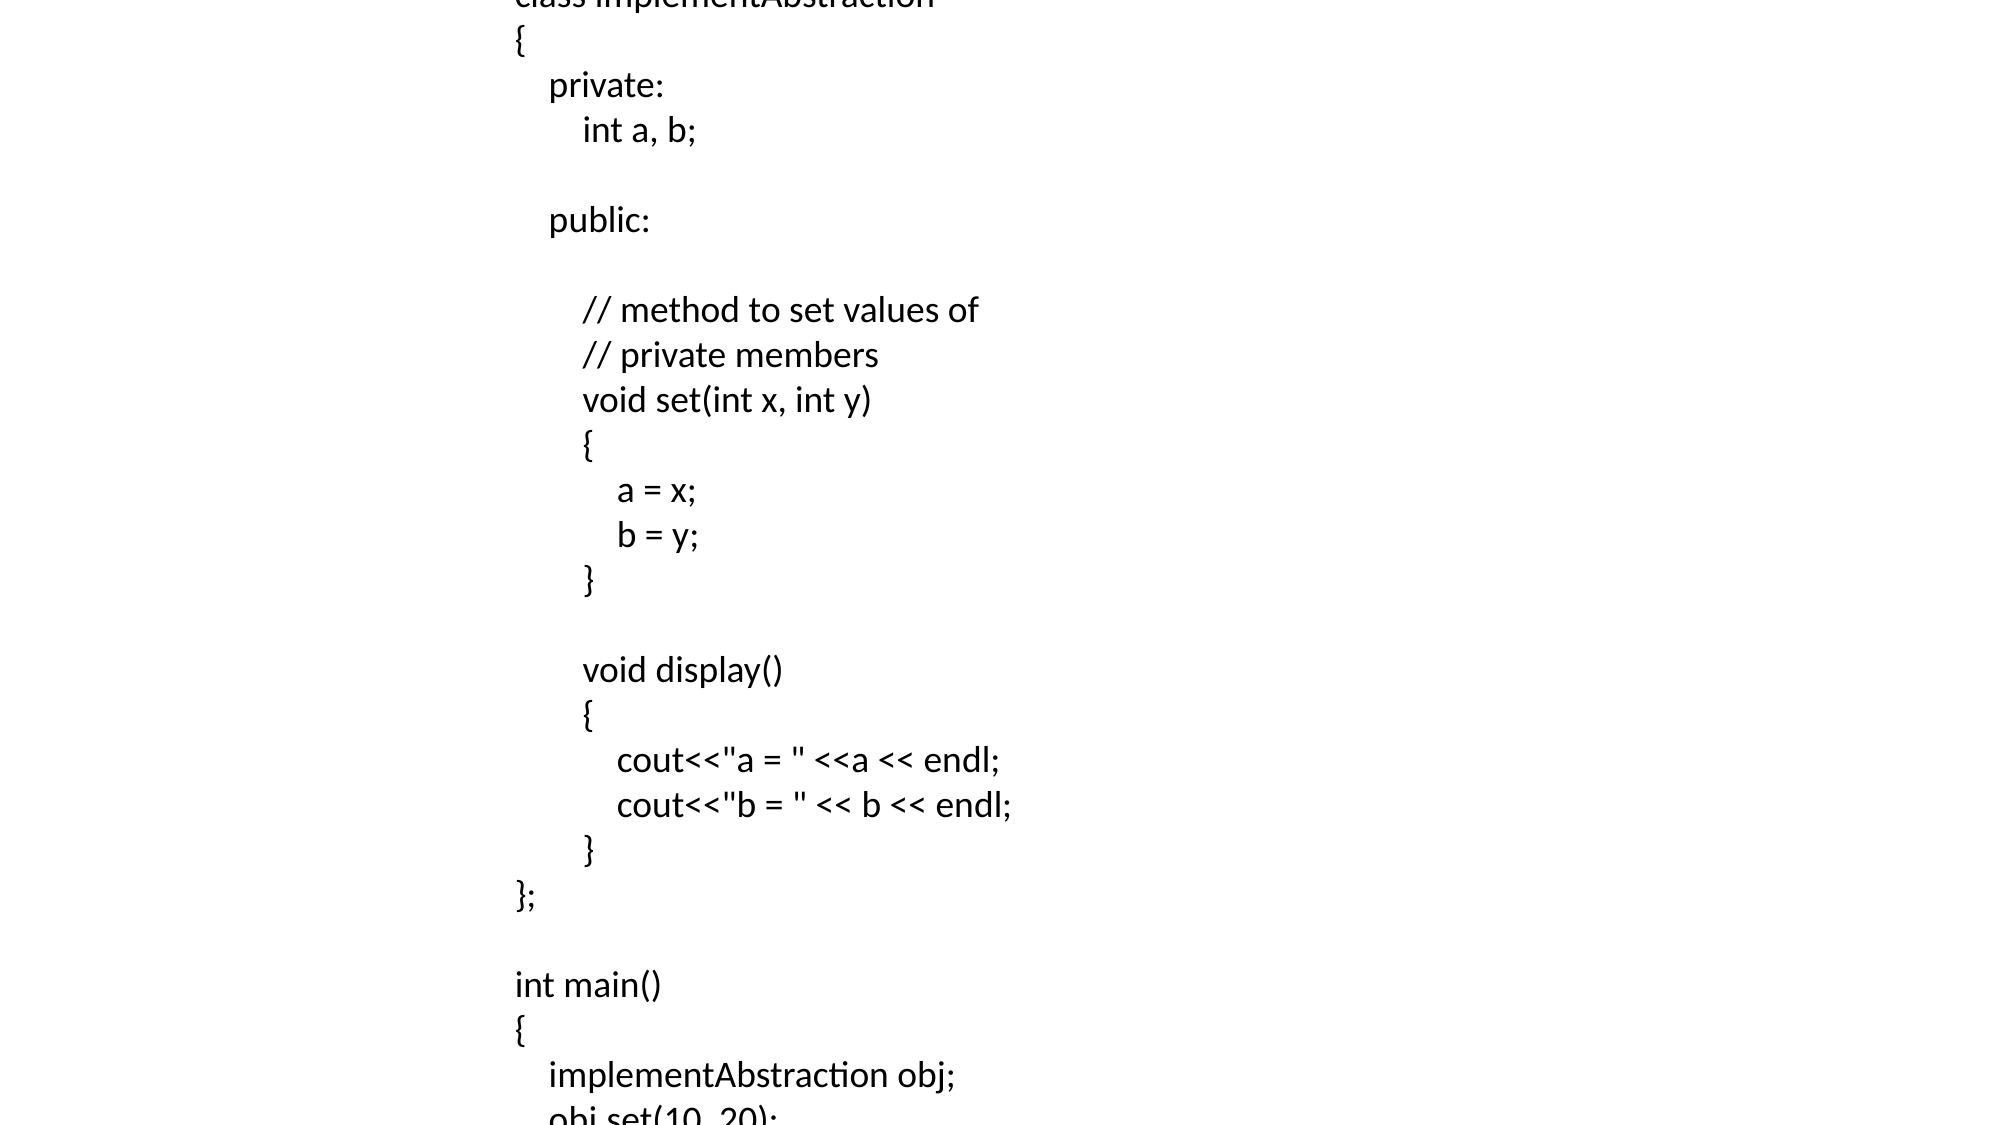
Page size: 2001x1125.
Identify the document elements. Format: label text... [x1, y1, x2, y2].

text_box #include <iostream> using namespace std; class implementAbstraction { private: int a, b; public: // method to set values of // private members void set(int x, int y) { a = x; b = y; } void display() { cout<<"a = " <<a << endl; cout<<"b = " << b << endl; } }; int main() { implementAbstraction obj; obj.set(10, 20); obj.display(); return 0; } [500, 0, 1500, 1125]
